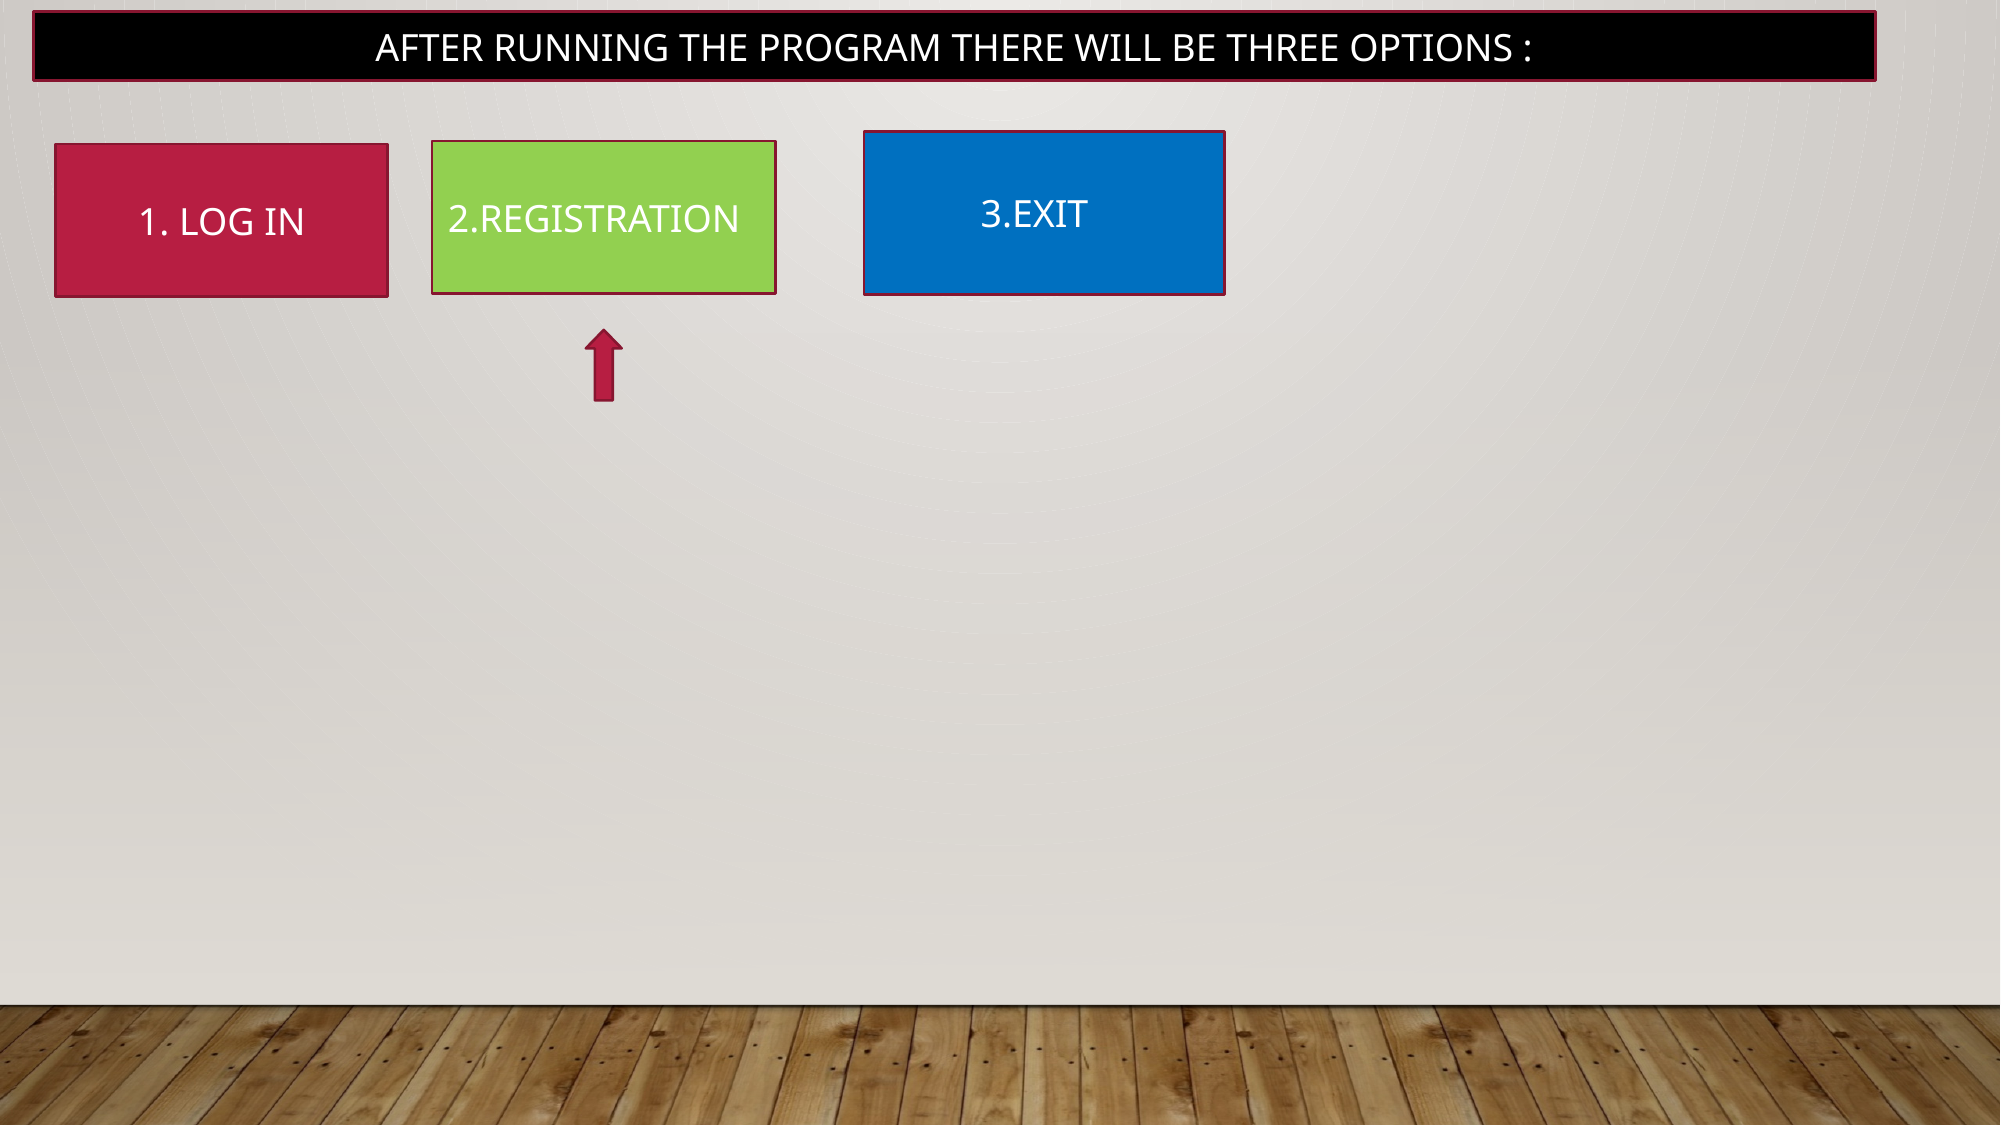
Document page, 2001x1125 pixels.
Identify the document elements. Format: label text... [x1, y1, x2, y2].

text_box AFTER RUNNING THE PROGRAM THERE WILL BE THREE OPTIONS : [32, 10, 1877, 82]
picture [0, 1005, 2000, 1125]
text_box 2.REGISTRATION [431, 140, 777, 295]
text_box 1. LOG IN [54, 143, 389, 298]
text_box [584, 328, 623, 402]
text_box 3.EXIT [863, 130, 1226, 296]
